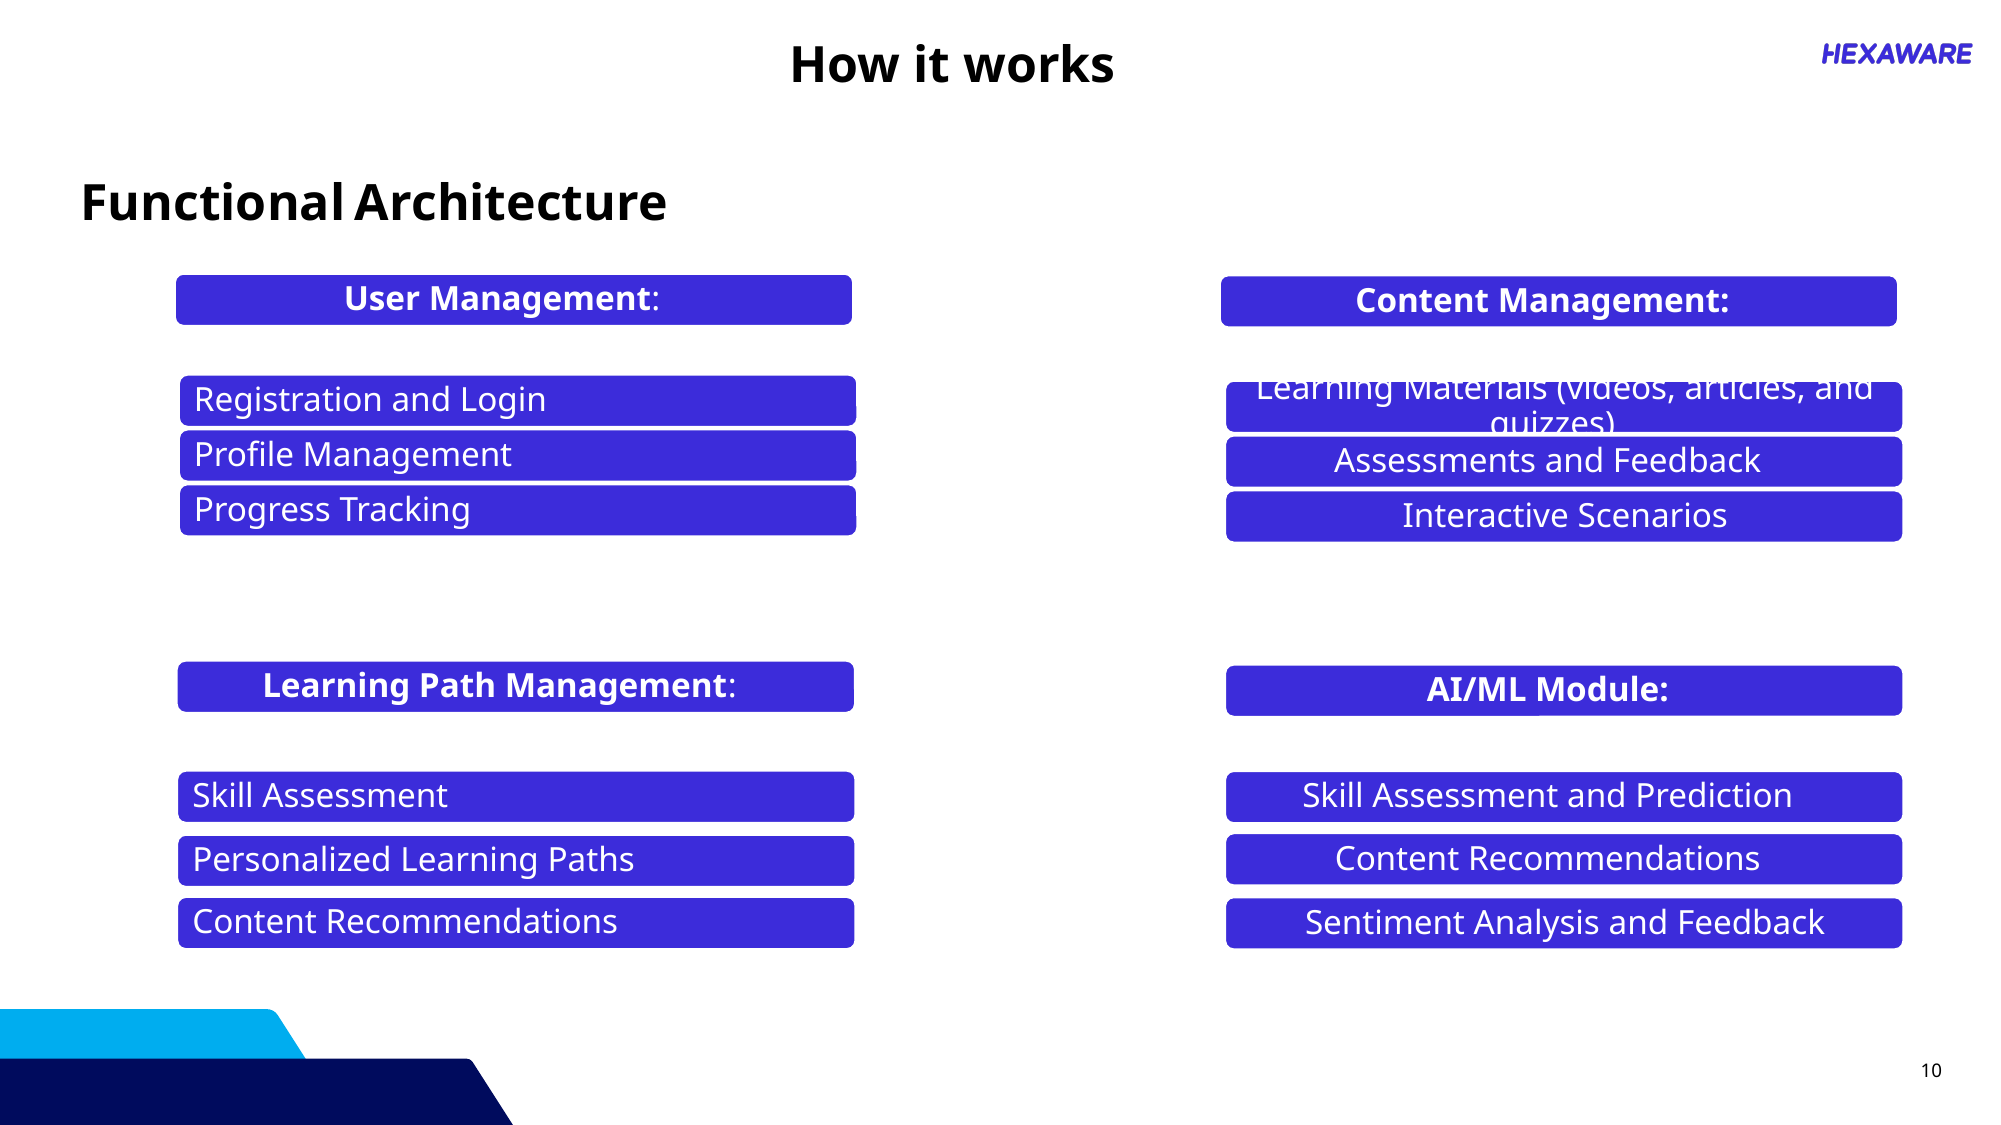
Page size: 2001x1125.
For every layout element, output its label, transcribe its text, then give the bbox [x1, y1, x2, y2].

picture [1822, 43, 1973, 64]
text_box Functional Architecture [80, 170, 1586, 231]
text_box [160, 273, 2000, 1125]
list How it works [282, 33, 1624, 95]
